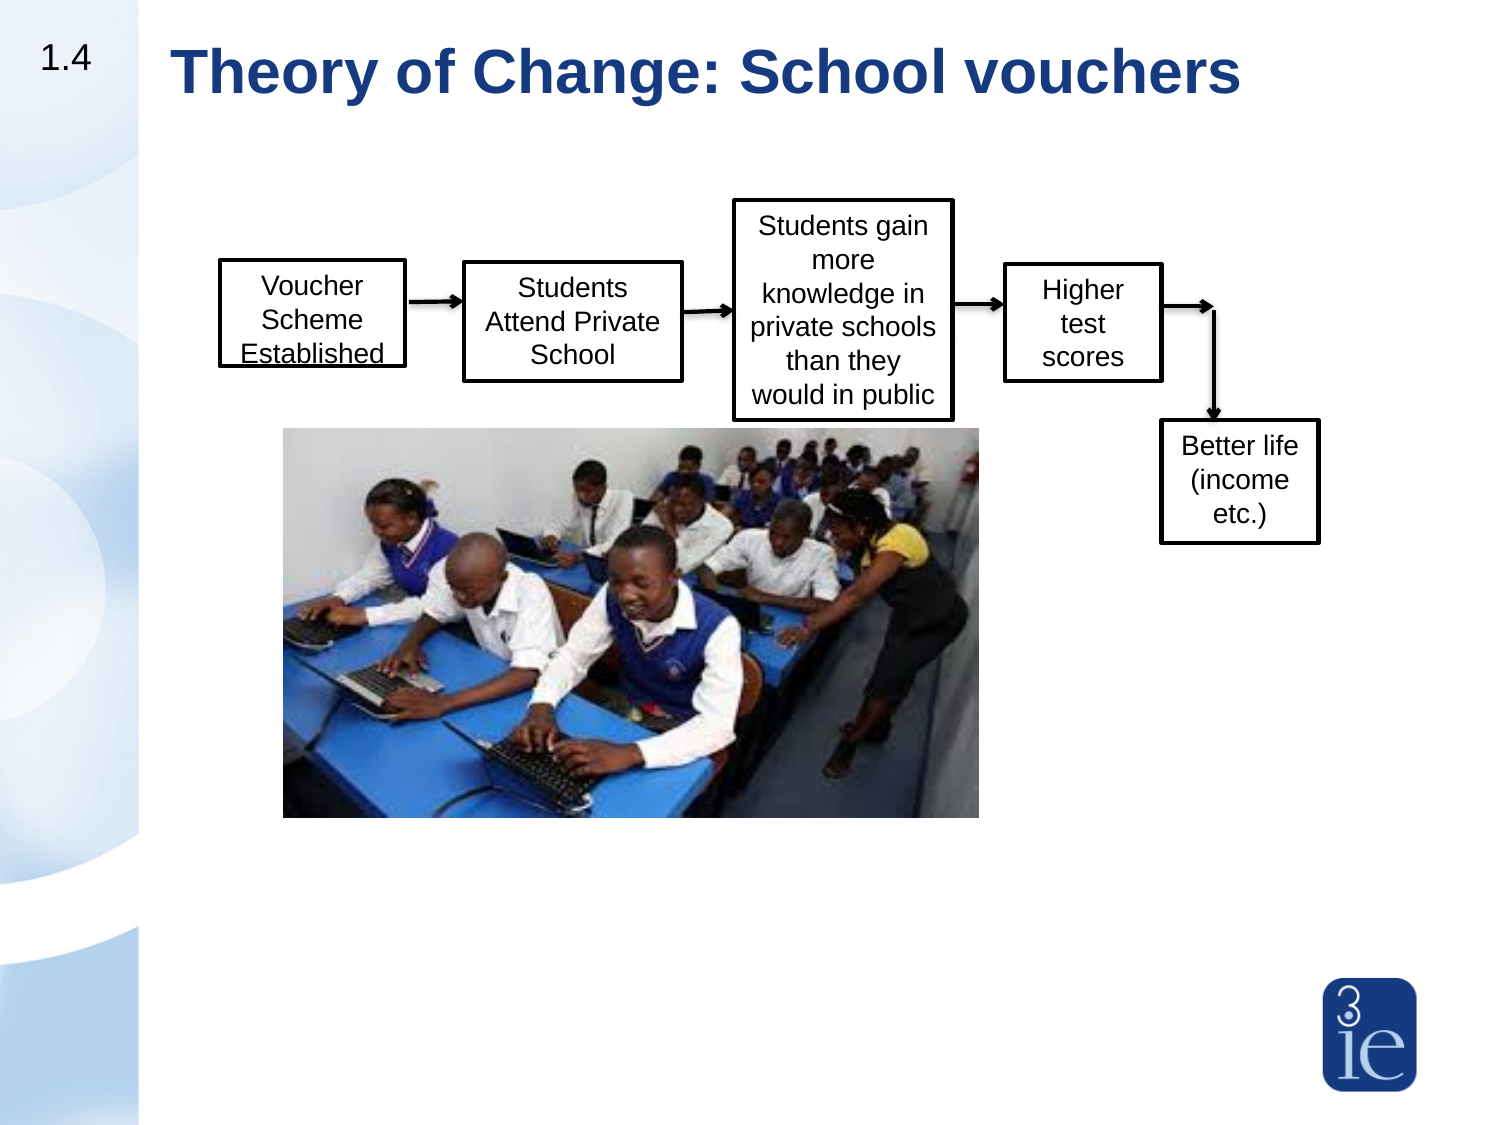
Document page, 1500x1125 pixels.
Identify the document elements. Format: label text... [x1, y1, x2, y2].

text_box 1.4 [25, 25, 123, 86]
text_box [219, 200, 1319, 818]
title Theory of Change: School vouchers [159, 25, 1459, 162]
picture [0, 0, 1500, 1125]
